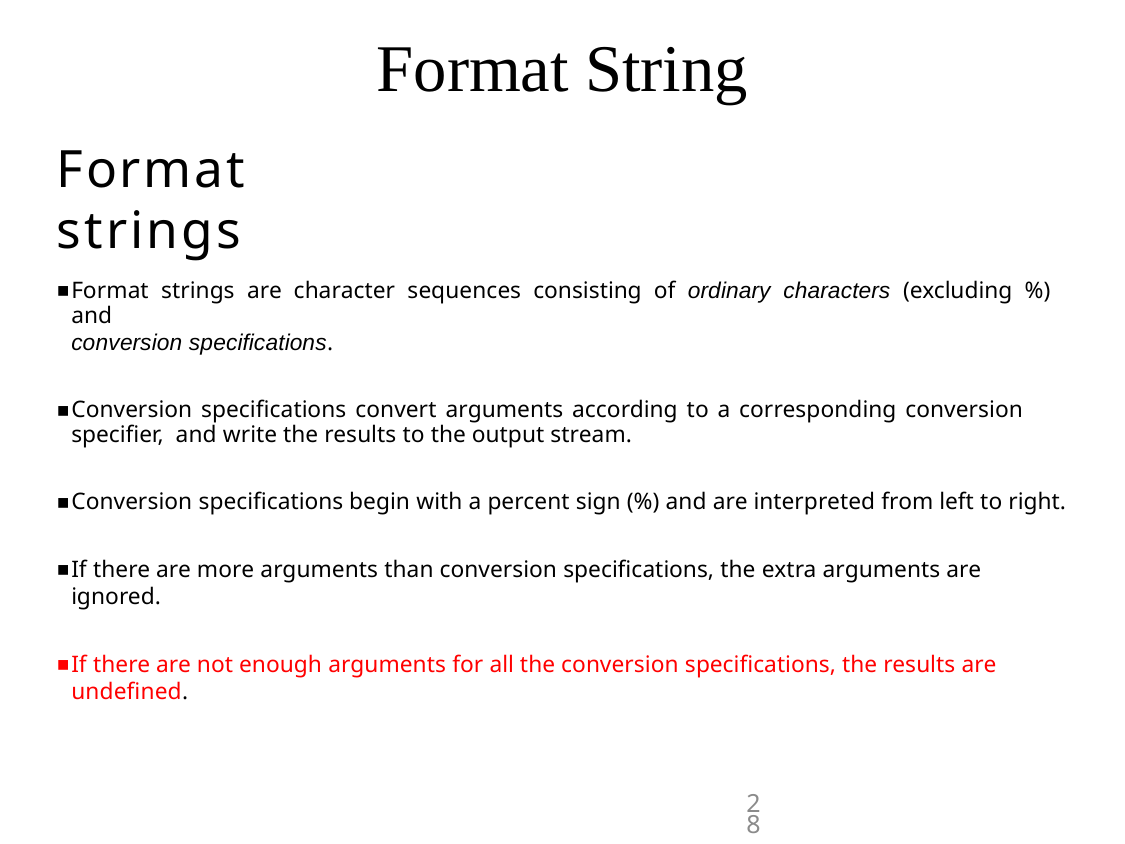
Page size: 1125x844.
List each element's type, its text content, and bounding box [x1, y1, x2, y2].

text_box Format String [77, 12, 1048, 127]
text_box Format strings are character sequences consisting of ordinary characters (excluding %) and conversion specifications. Conversion specifications convert arguments according to a corresponding conversion specifier, and write the results to the output stream. Conversion specifications begin with a percent sign (%) and are interpreted from left to right. If there are more arguments than conversion specifications, the extra arguments are ignored. If there are not enough arguments for all the conversion specifications, the results are undefined. [48, 274, 1076, 705]
title Format strings [55, 125, 420, 268]
slide_number 28 [740, 705, 767, 844]
